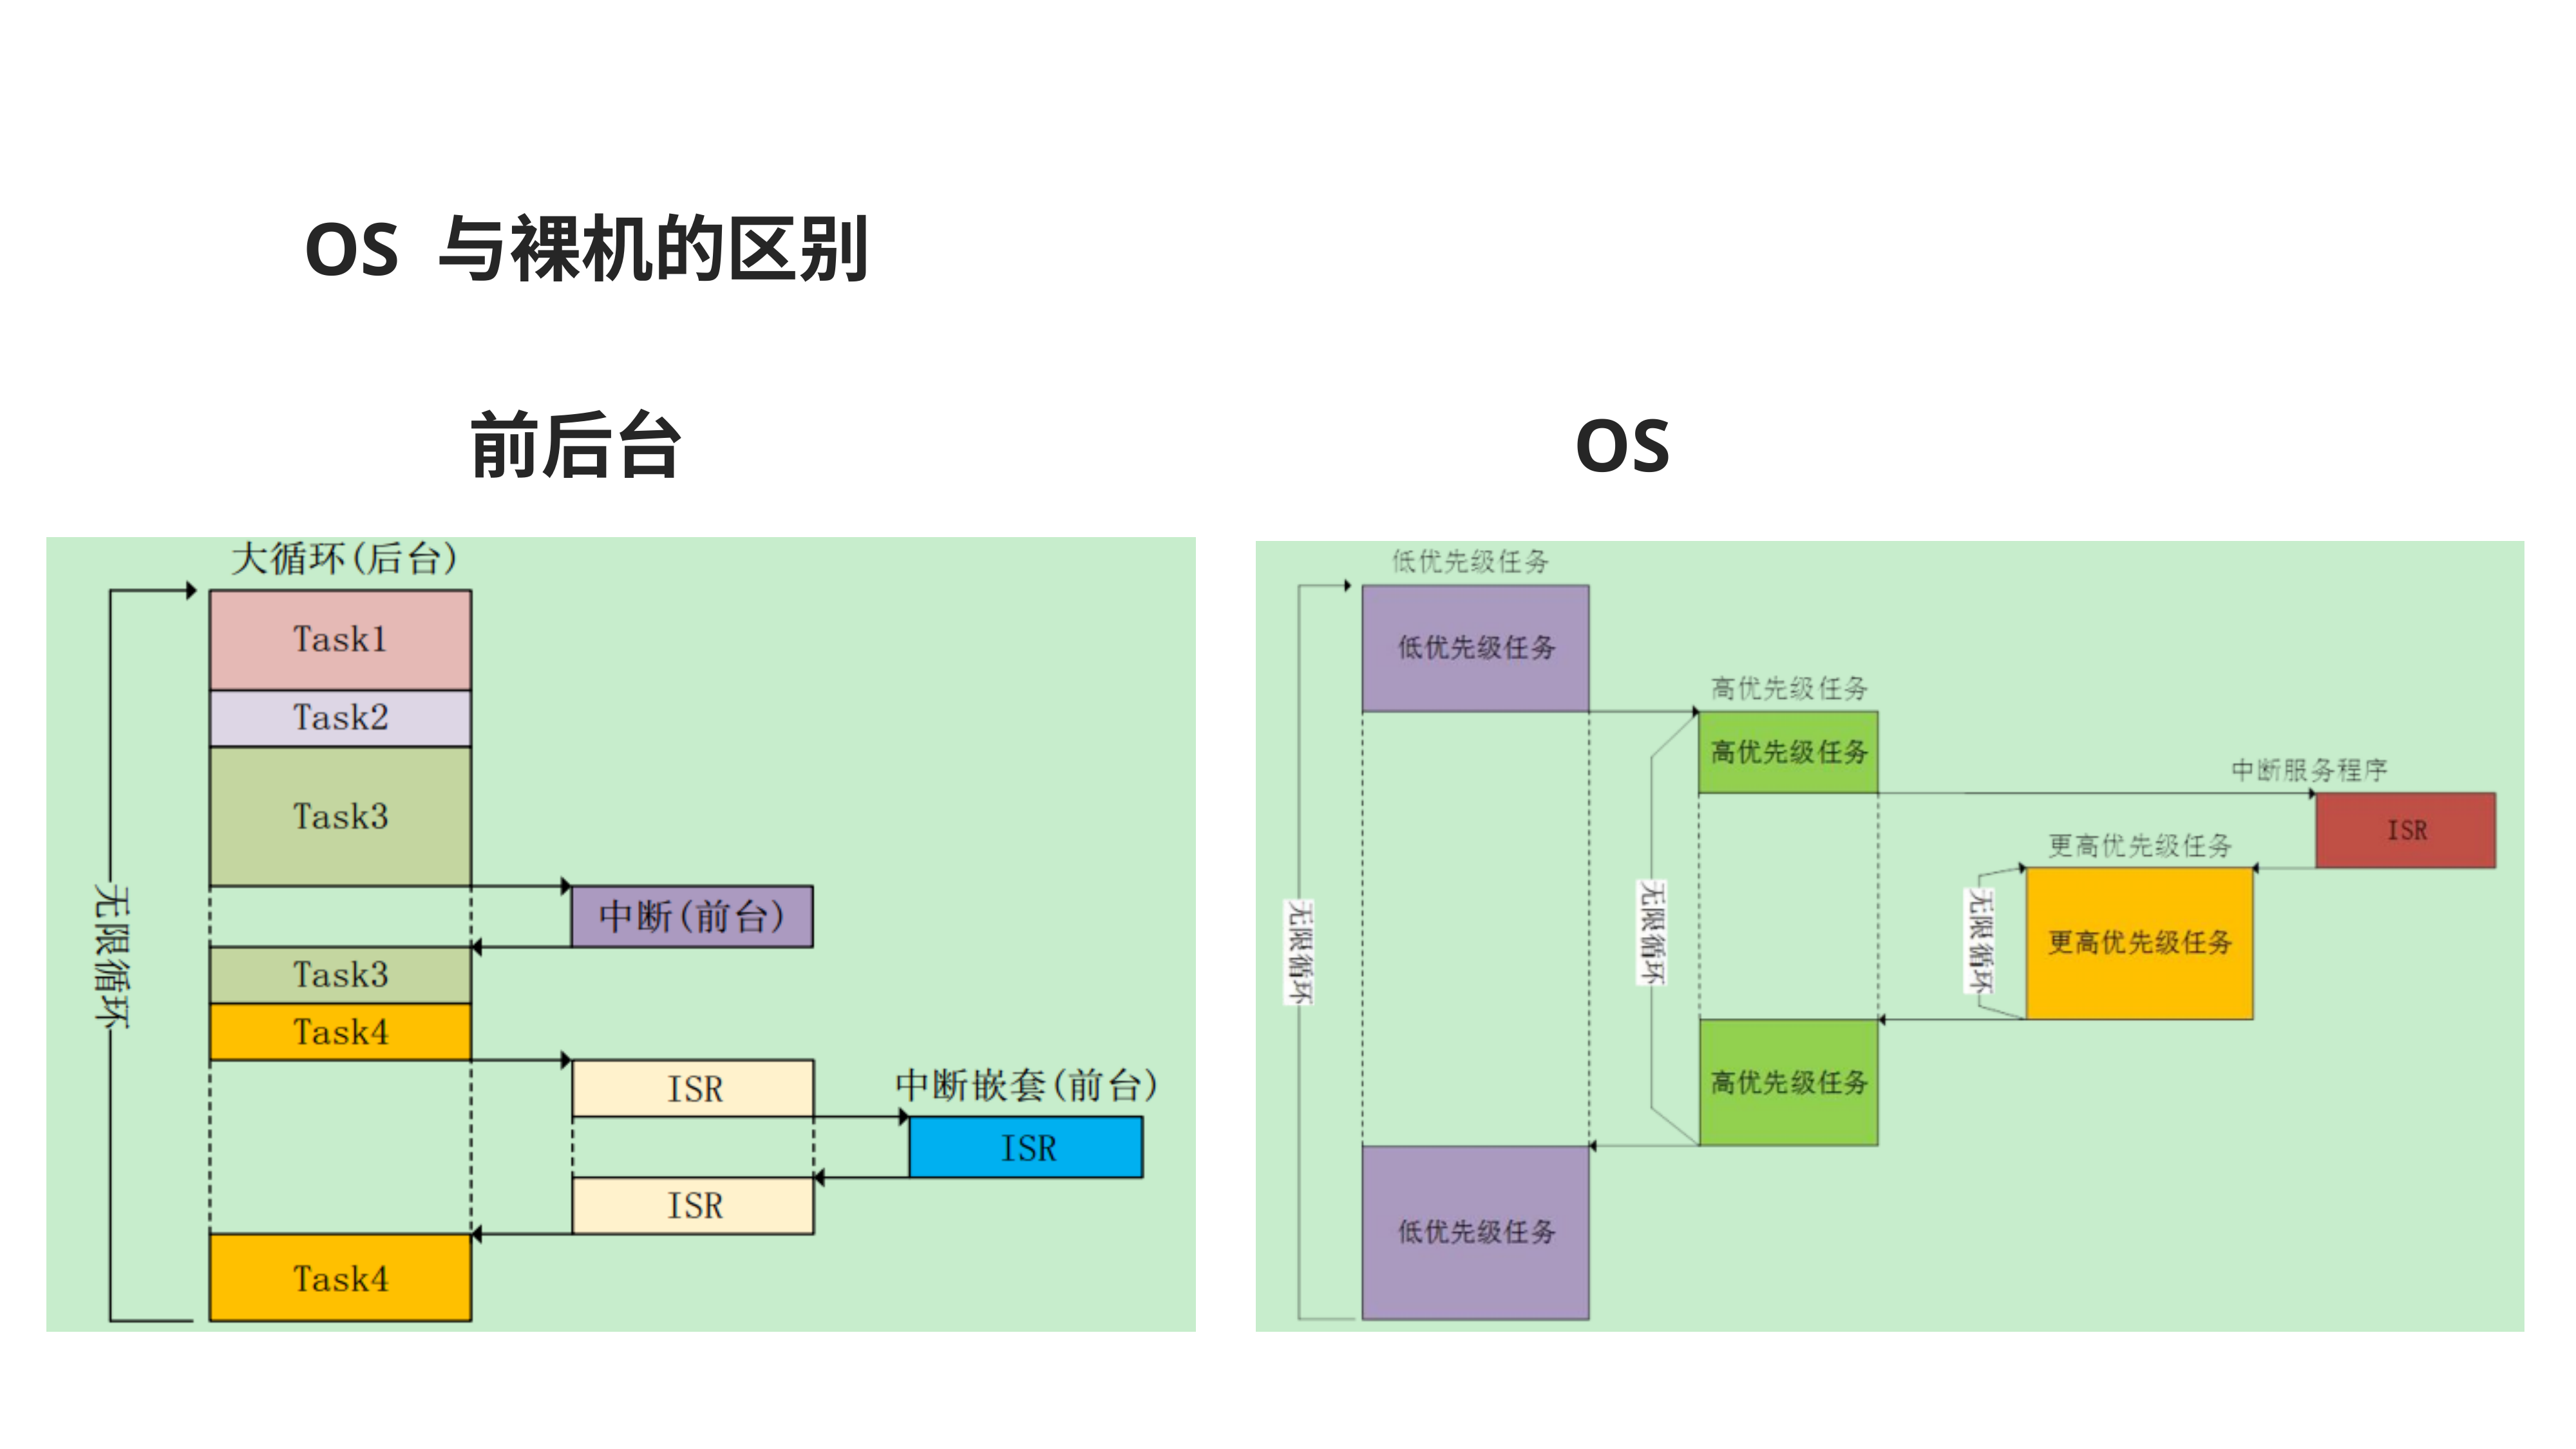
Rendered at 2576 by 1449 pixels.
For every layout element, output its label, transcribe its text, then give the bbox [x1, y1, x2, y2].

picture [1256, 540, 2525, 1332]
text_box 前后台 OS [459, 394, 2137, 491]
text_box OS 与裸机的区别 [293, 198, 928, 295]
picture [46, 537, 1197, 1332]
